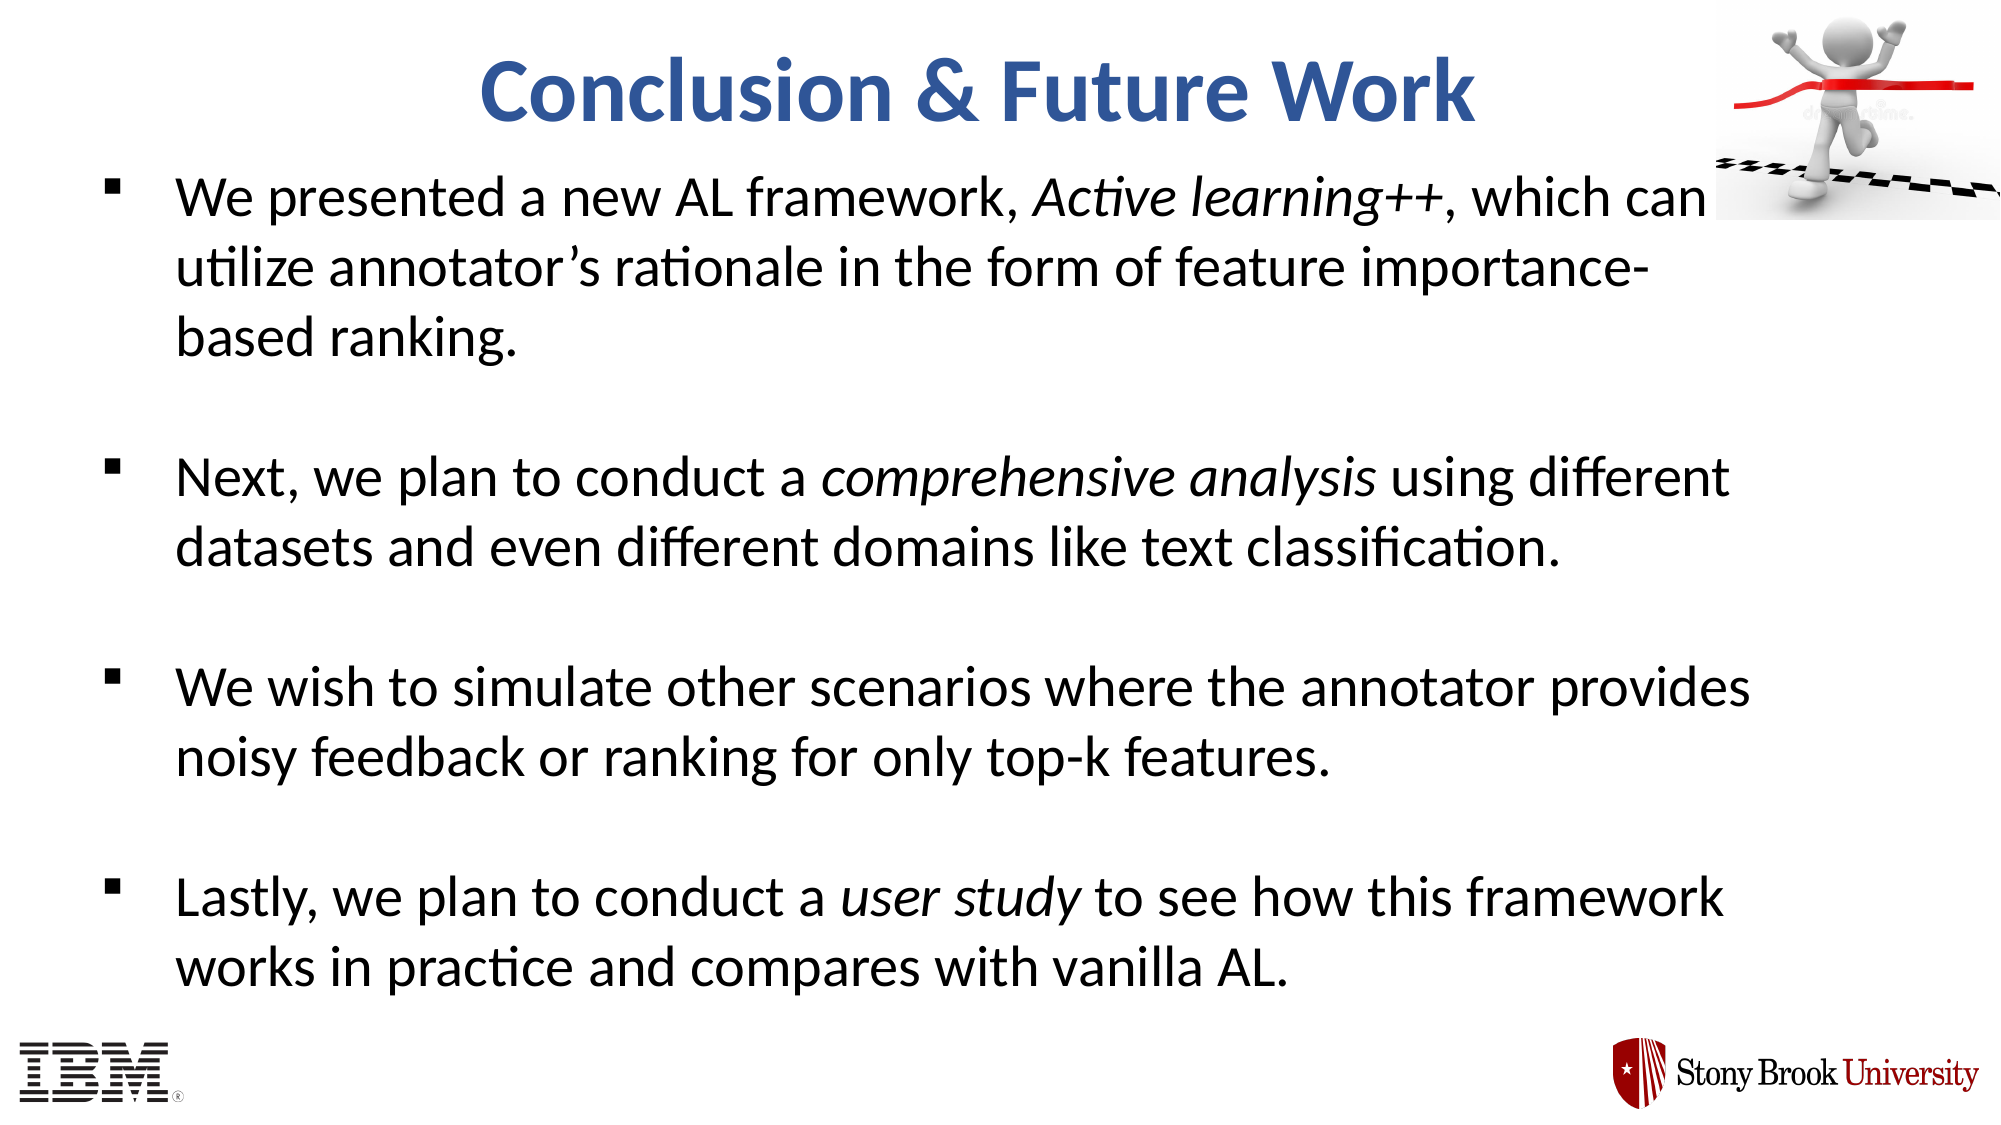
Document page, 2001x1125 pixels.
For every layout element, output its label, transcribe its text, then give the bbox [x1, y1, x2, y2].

text_box We presented a new AL framework, Active learning++, which can utilize annotator’s rationale in the form of feature importance-based ranking. Next, we plan to conduct a comprehensive analysis using different datasets and even different domains like text classification. We wish to simulate other scenarios where the annotator provides noisy feedback or ranking for only top-k features. Lastly, we plan to conduct a user study to see how this framework works in practice and compares with vanilla AL. [85, 80, 1799, 1121]
picture [1716, 0, 2000, 220]
picture [13, 1028, 185, 1115]
text_box Conclusion & Future Work [95, 12, 1716, 80]
picture [1613, 1038, 1979, 1109]
